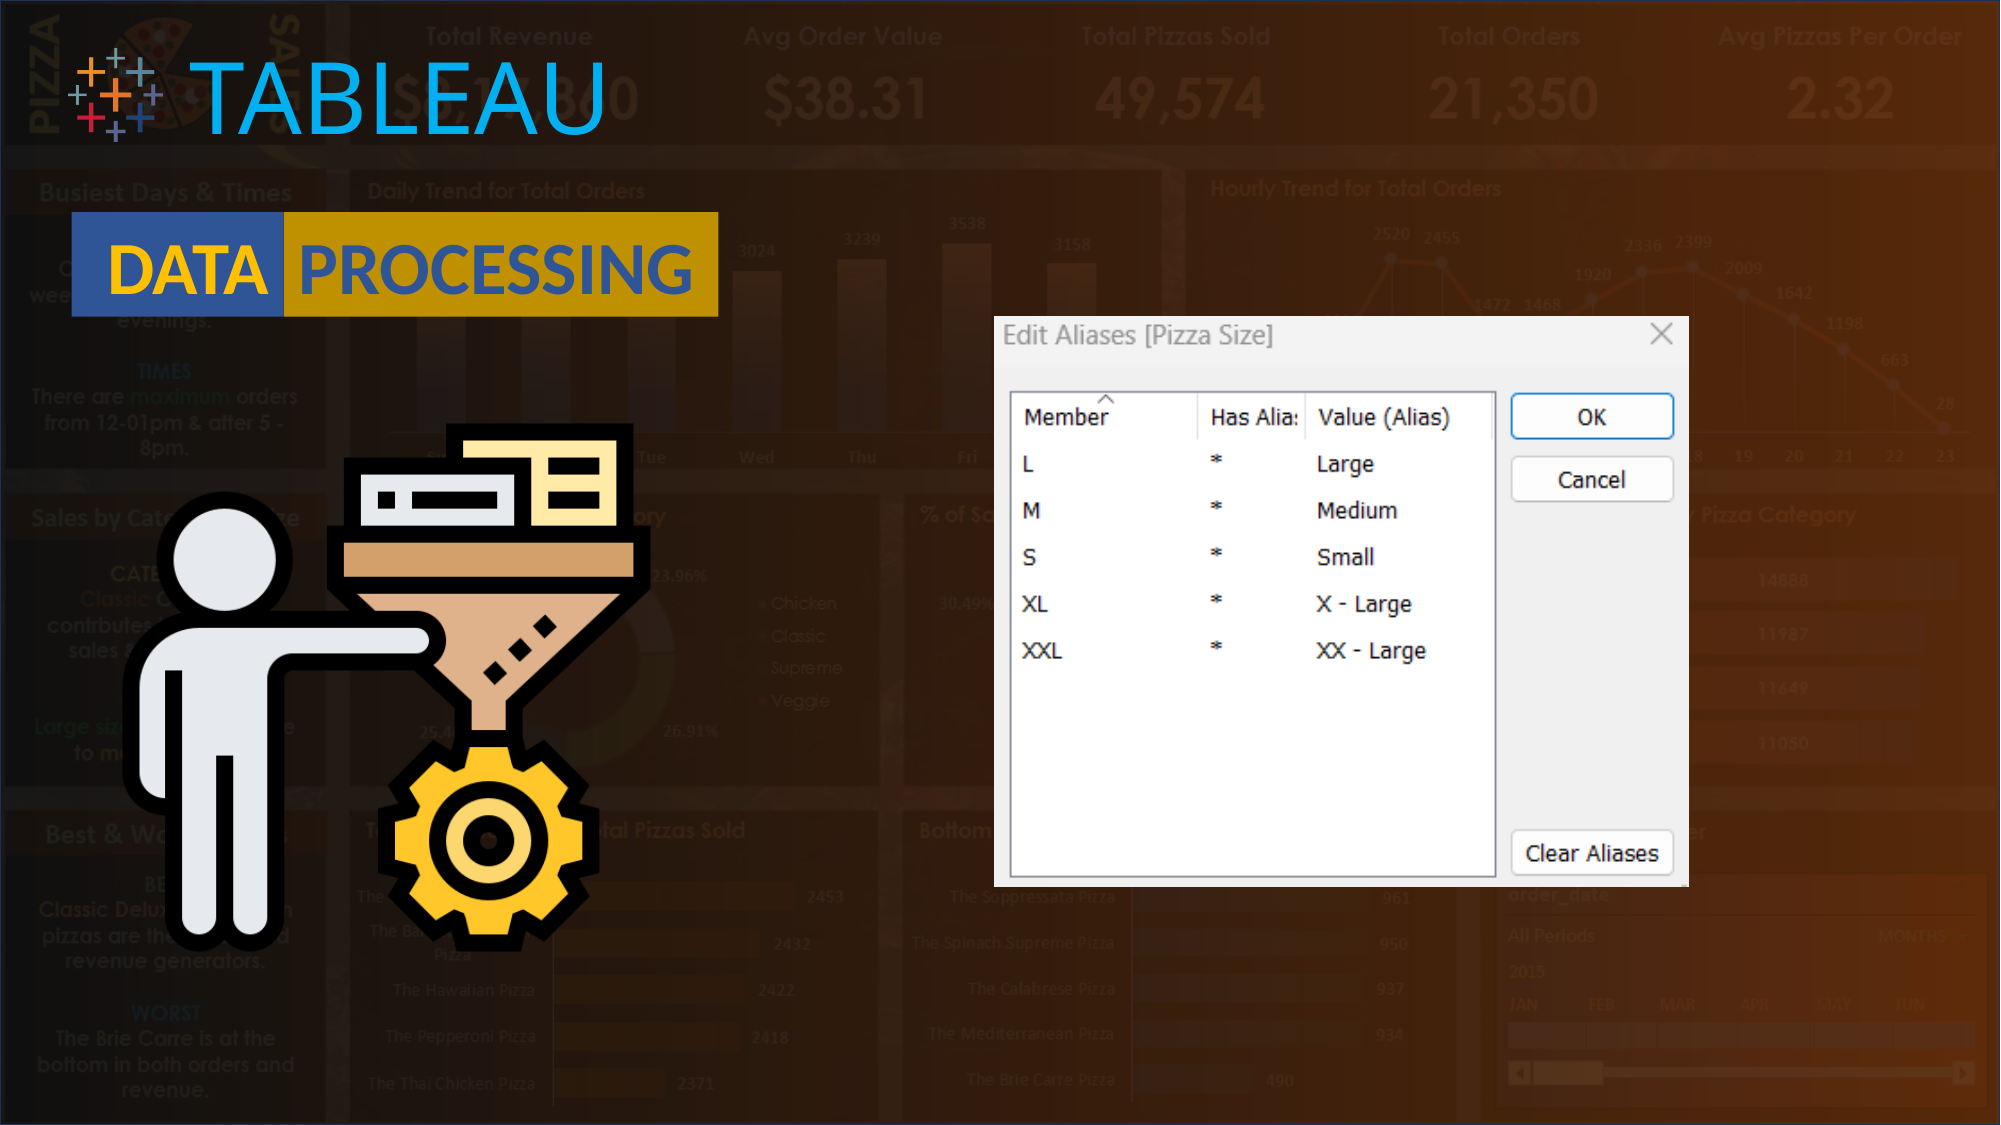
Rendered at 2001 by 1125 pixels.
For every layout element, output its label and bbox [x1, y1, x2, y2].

text_box [68, 26, 837, 164]
picture [0, 0, 2000, 1125]
